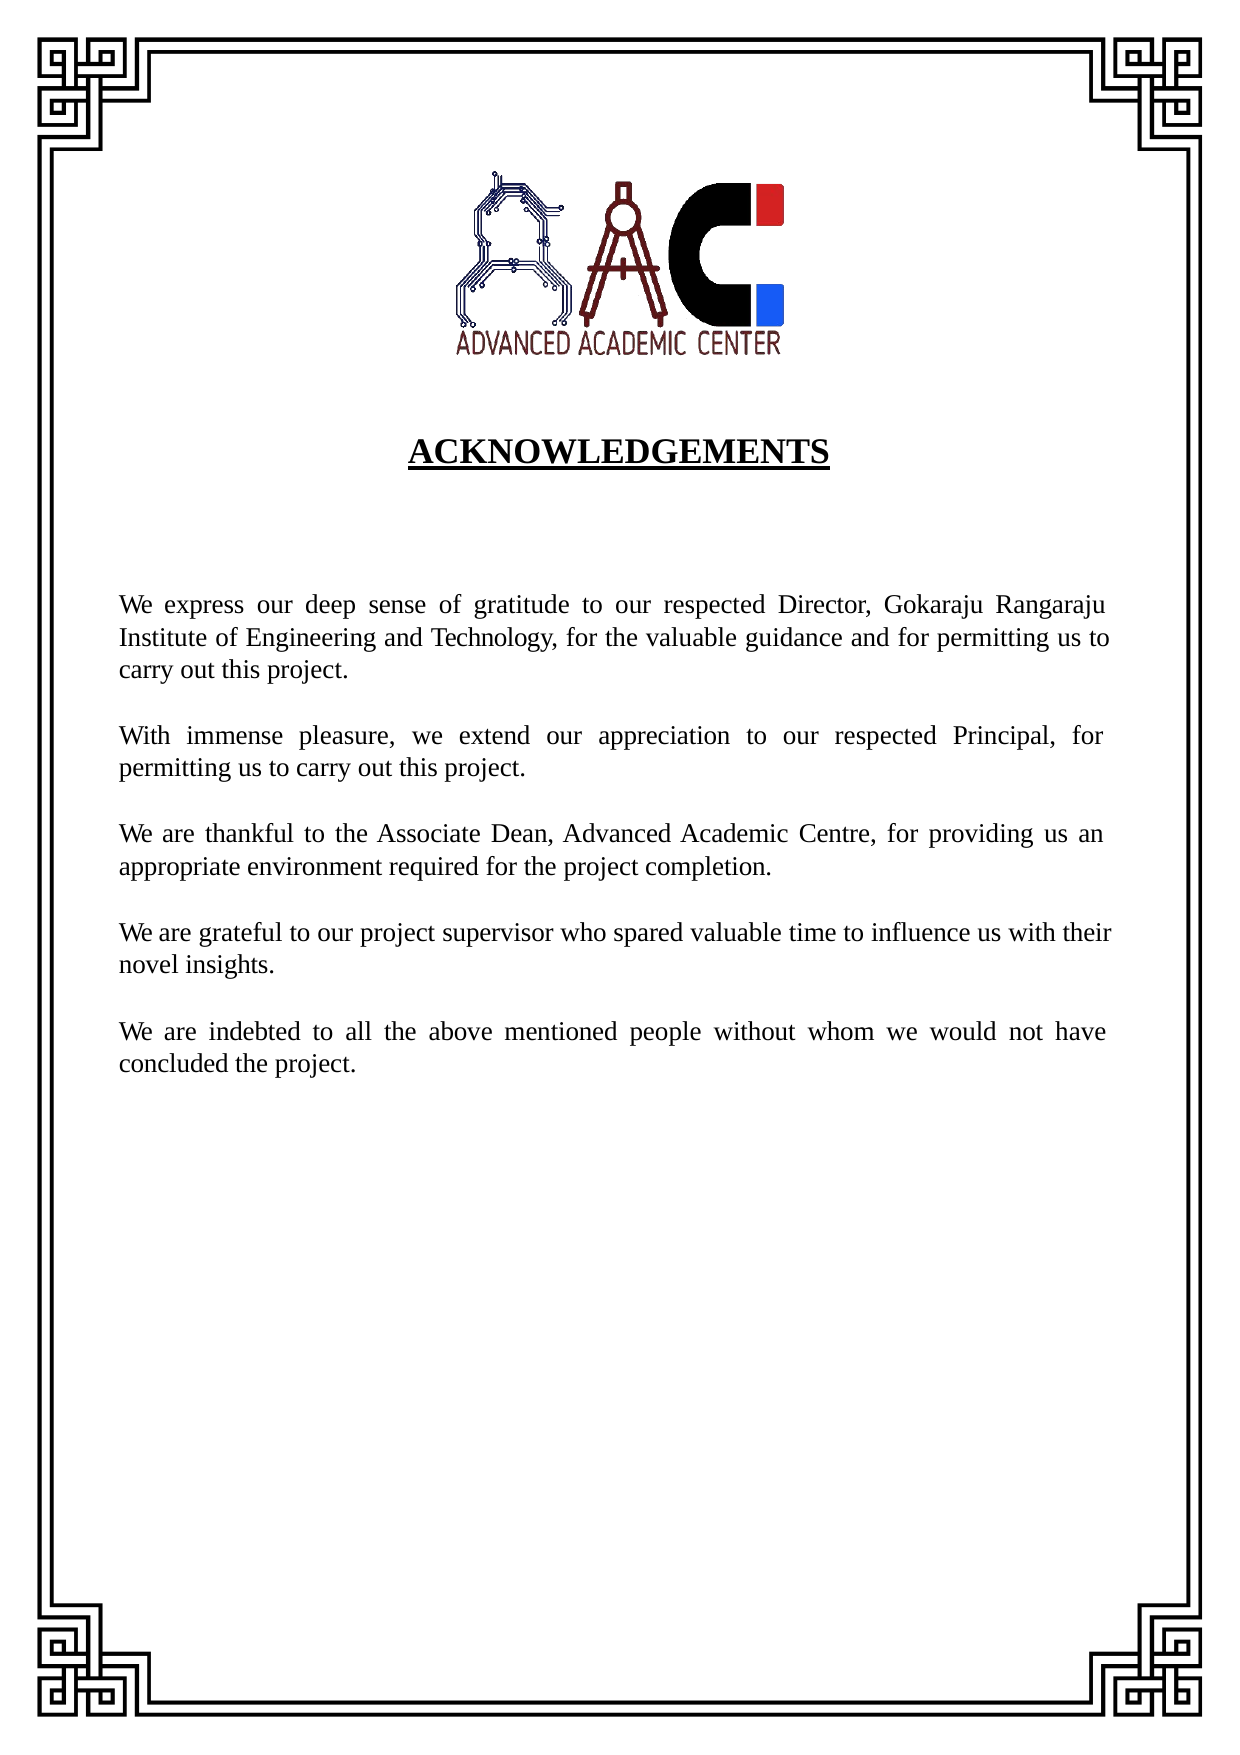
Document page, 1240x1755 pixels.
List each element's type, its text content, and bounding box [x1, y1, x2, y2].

text_box [37, 37, 1203, 1717]
text_box We express our deep sense of gratitude to our respected Director, Gokaraju Rangaraju Institute of Engineering and Technology, for the valuable guidance and for permitting us to carry out this project. With immense pleasure, we extend our appreciation to our respected Principal, for permitting us to carry out this project. We are thankful to the Associate Dean, Advanced Academic Centre, for providing us an appropriate environment required for the project completion. We are grateful to our project supervisor who spared valuable time to influence us with their novel insights. We are indebted to all the above mentioned people without whom we would not have concluded the project. [116, 584, 1121, 1078]
text_box [452, 170, 787, 357]
text_box ACKNOWLEDGEMENTS [405, 425, 834, 471]
